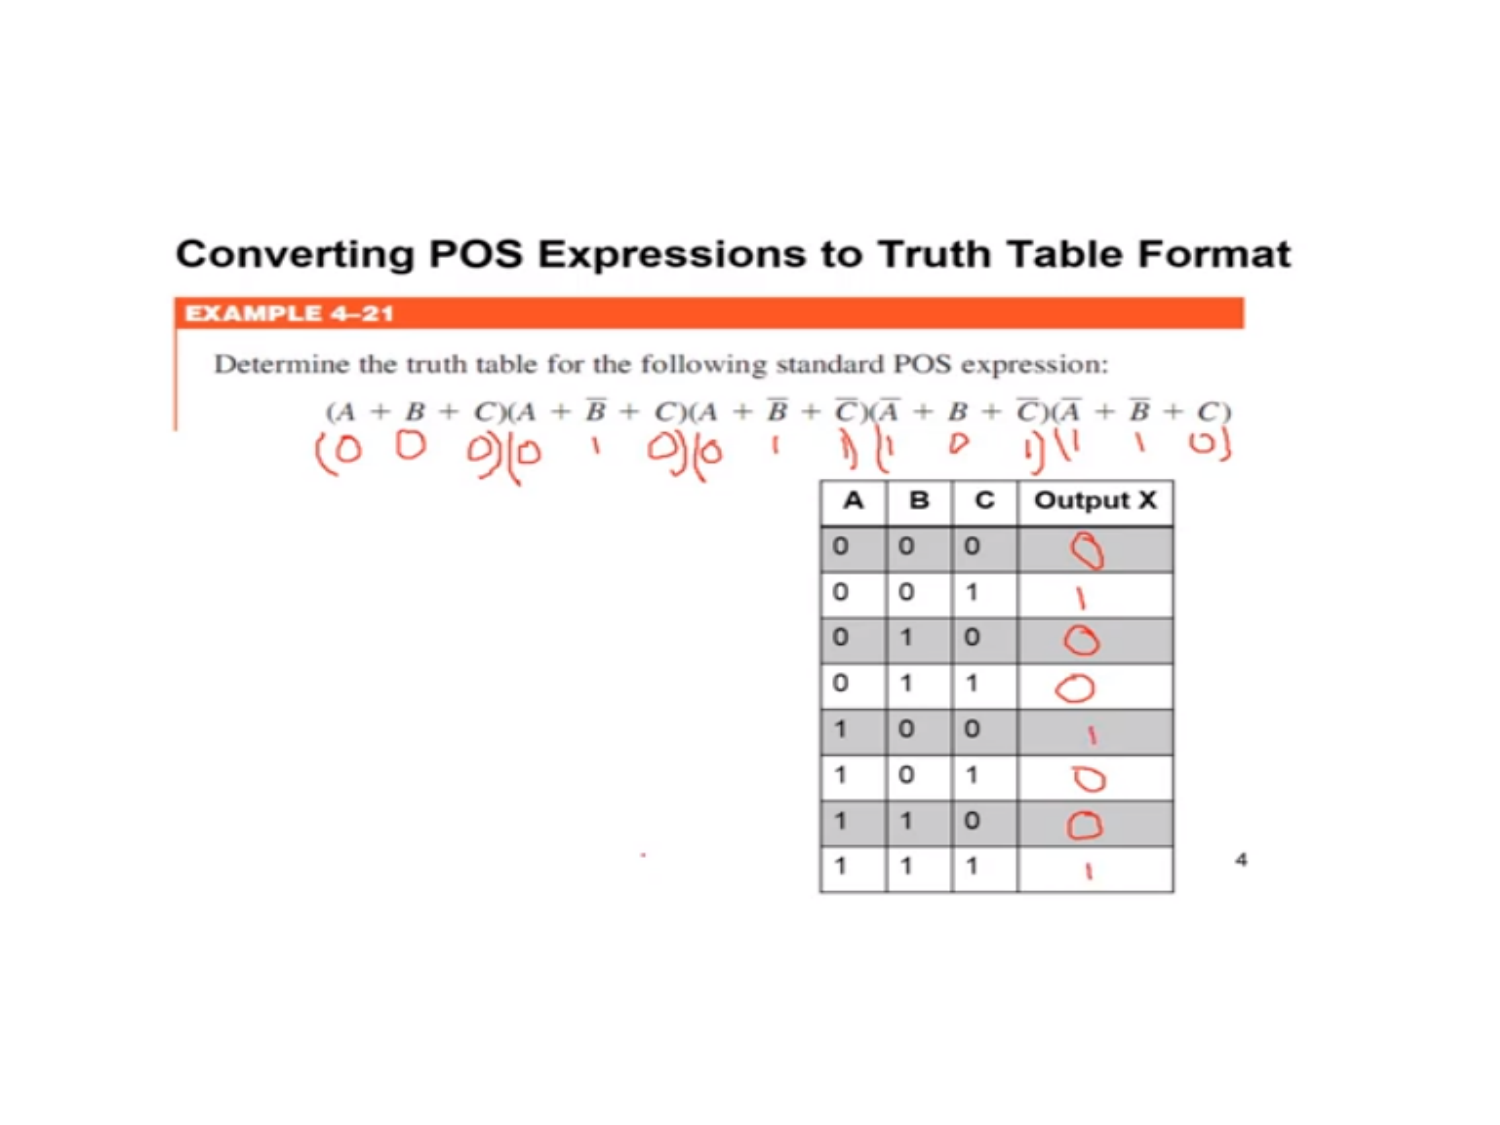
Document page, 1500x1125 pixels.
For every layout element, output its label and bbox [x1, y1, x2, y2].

list [162, 212, 1313, 910]
